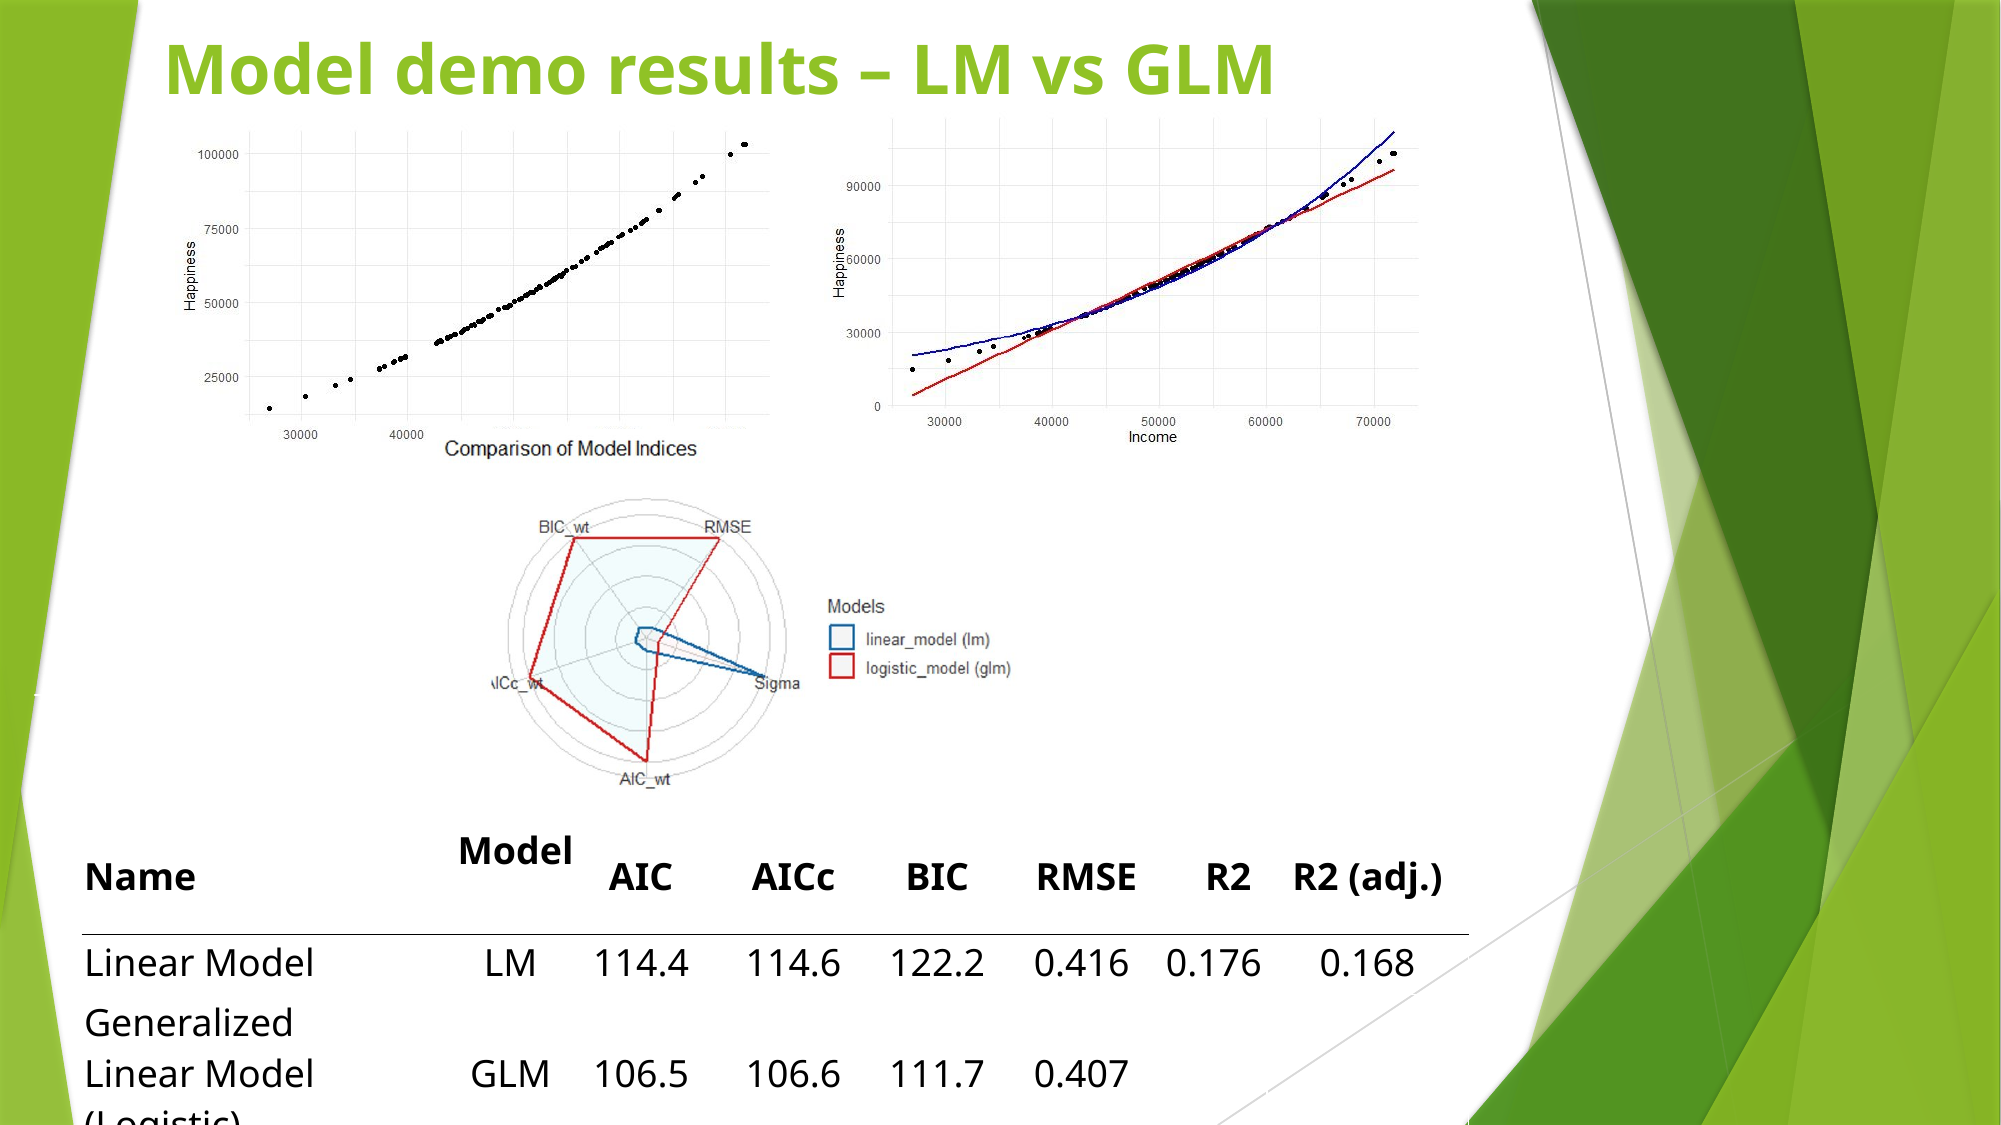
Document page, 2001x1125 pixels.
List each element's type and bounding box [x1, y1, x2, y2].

text_box [0, 0, 2000, 1125]
picture [175, 111, 1425, 805]
